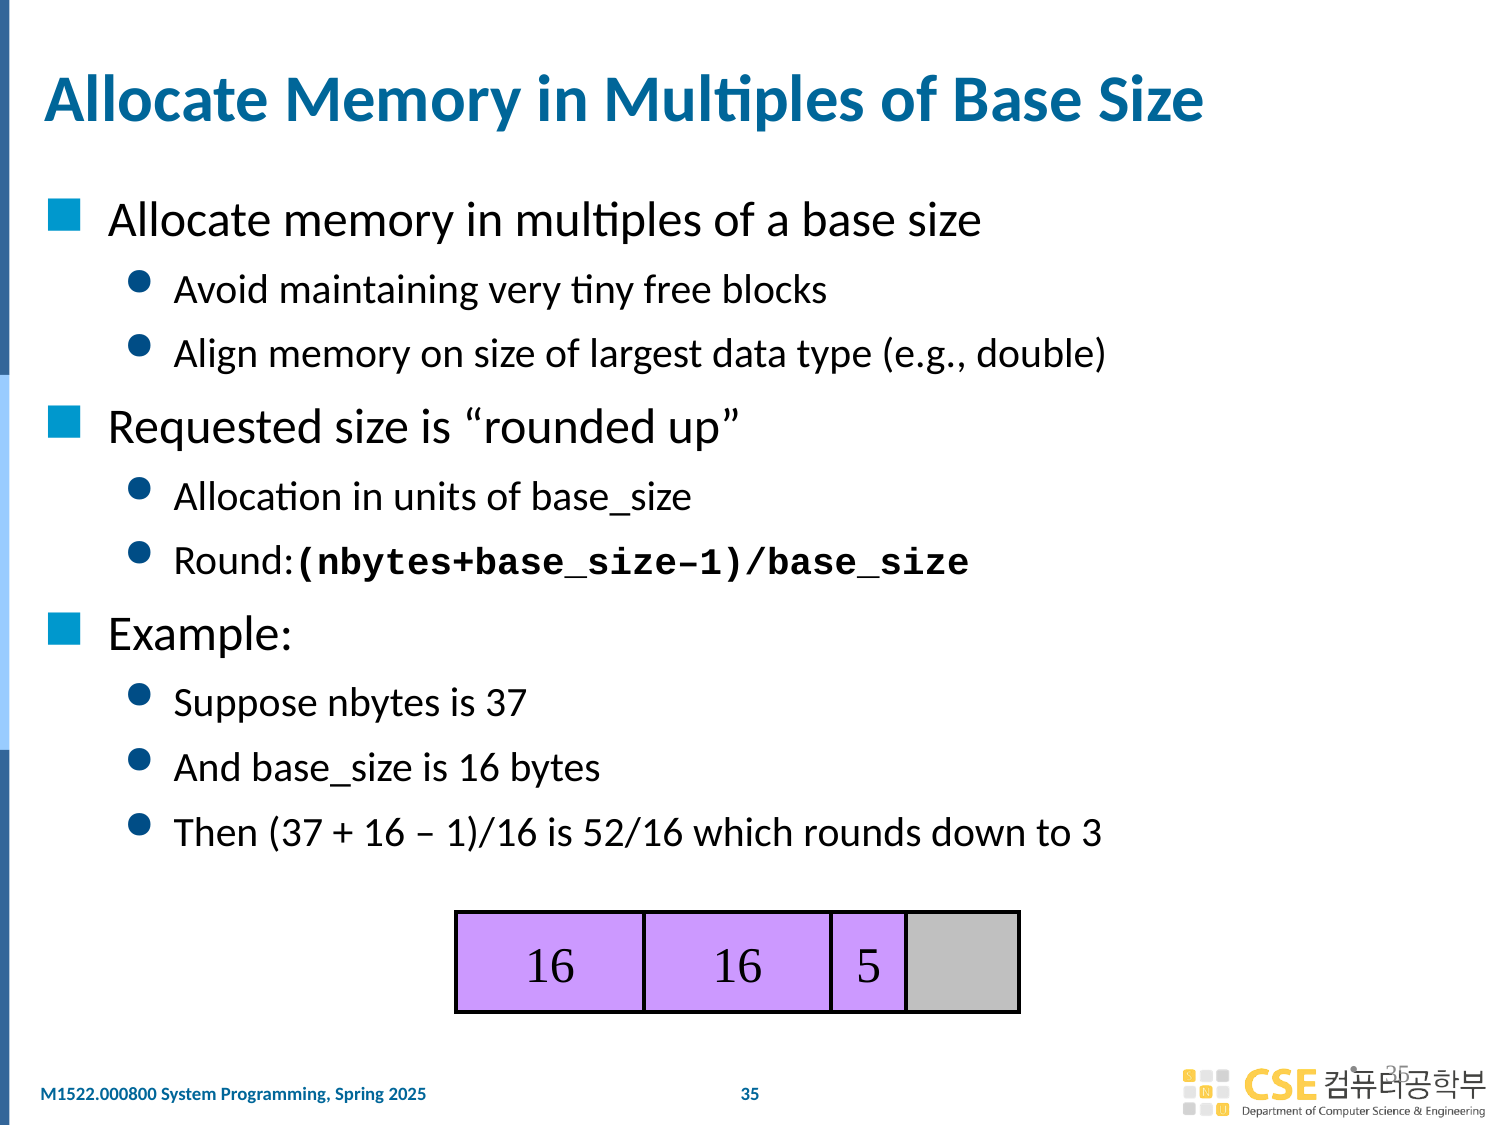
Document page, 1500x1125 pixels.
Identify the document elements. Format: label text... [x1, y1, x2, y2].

list Allocate memory in multiples of a base size Avoid maintaining very tiny free blocks Align memory on size of largest data type (e.g., double) Requested size is “rounded up” Allocation in units of base_size Round:(nbytes+base_size–1)/base_size Example: Suppose nbytes is 37 And base_size is 16 bytes Then (37 + 16 – 1)/16 is 52/16 which rounds down to 3 [36, 179, 1484, 963]
text_box [907, 912, 1019, 1013]
text_box 5 [831, 912, 907, 1013]
slide_number 35 [1074, 1042, 1425, 1103]
text_box 16 [643, 912, 831, 1013]
picture [1182, 1068, 1487, 1119]
text_box 16 [456, 912, 643, 1013]
title Allocate Memory in Multiples of Base Size [29, 47, 1477, 142]
